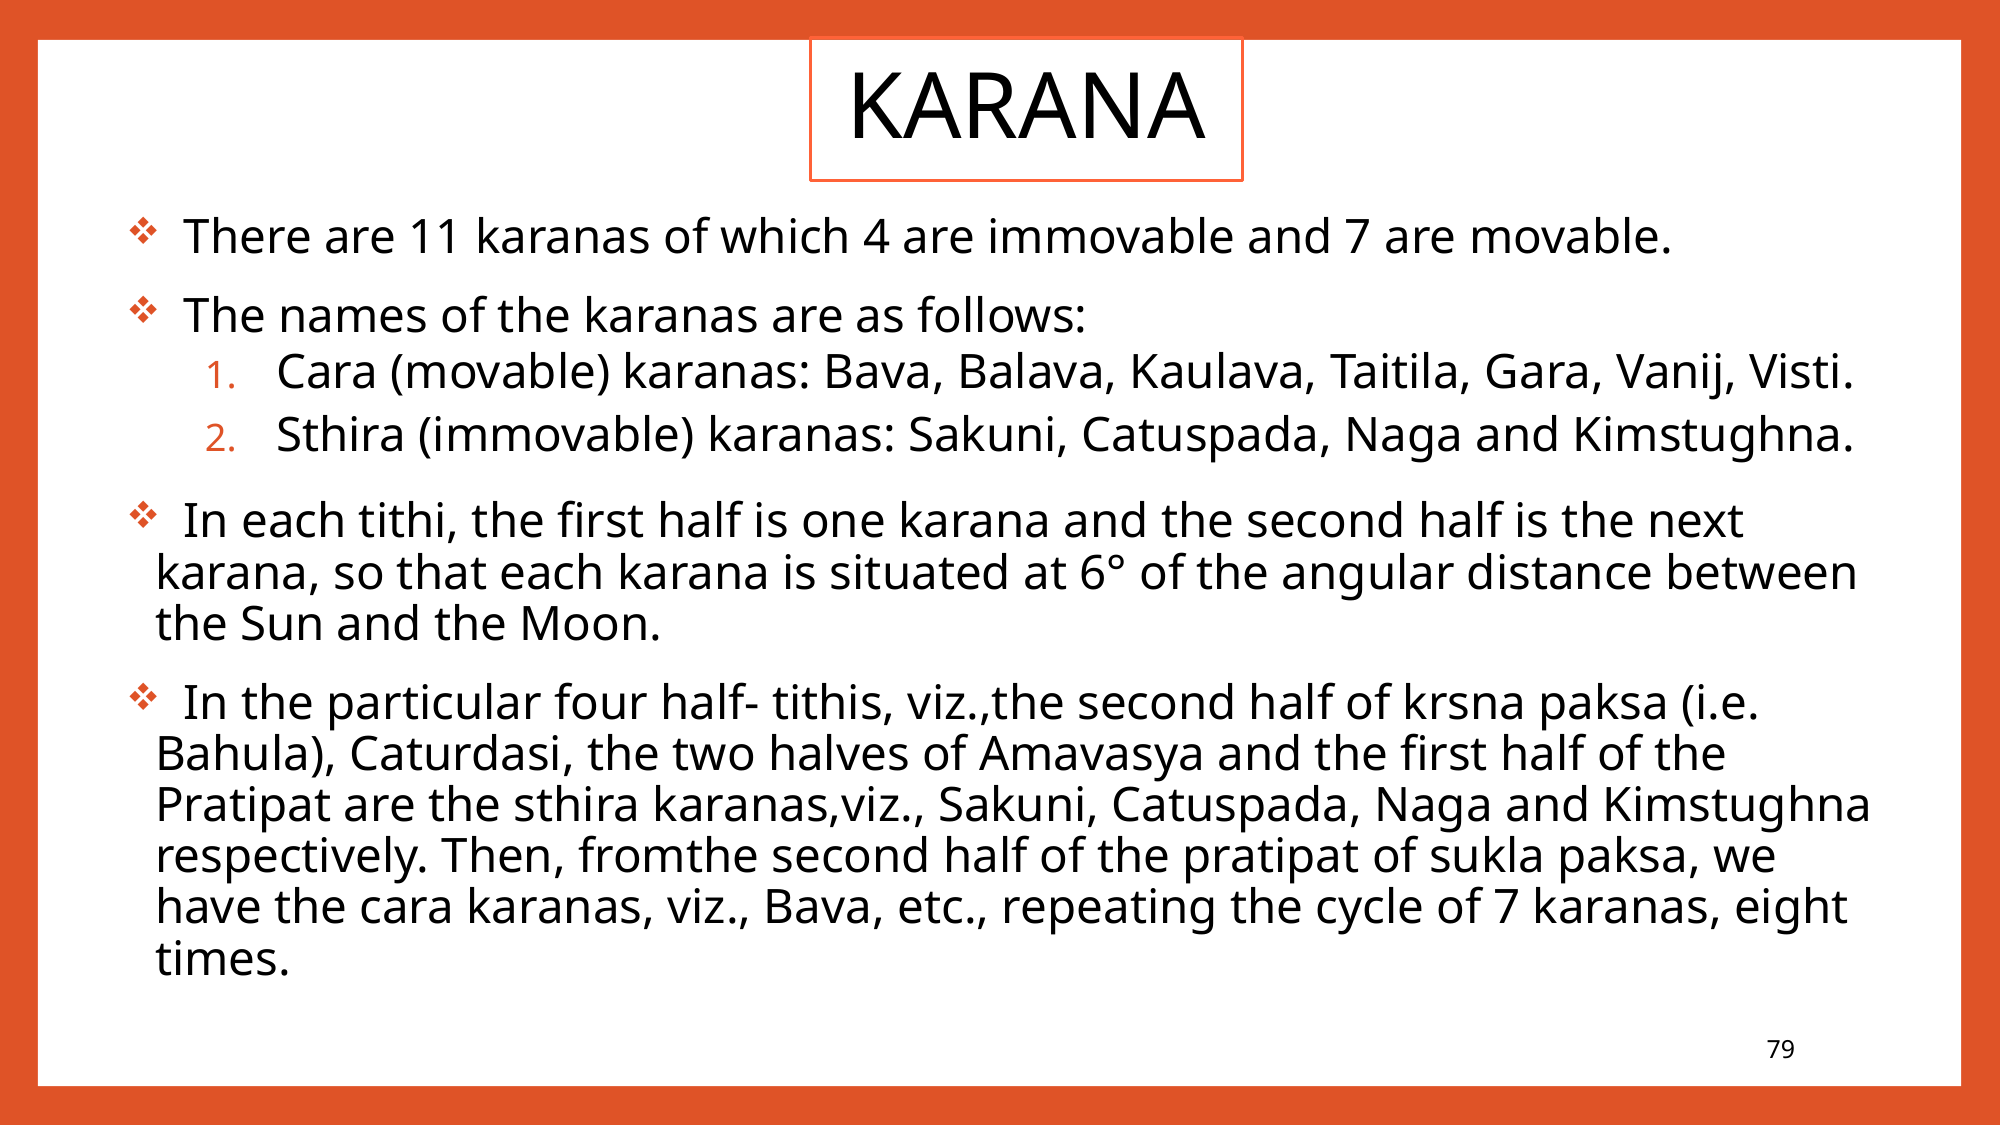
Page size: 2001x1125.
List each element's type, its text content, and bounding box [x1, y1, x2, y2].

list There are 11 karanas of which 4 are immovable and 7 are movable. The names of the karanas are as follows: Cara (movable) karanas: Bava, Balava, Kaulava, Taitila, Gara, Vanij, Visti. Sthira (immovable) karanas: Sakuni, Catuspada, Naga and Kimstughna. In each tithi, the first half is one karana and the second half is the next karana, so that each karana is situated at 6° of the angular distance between the Sun and the Moon. In the particular four half- tithis, viz.,the second half of krsna paksa (i.e. Bahula), Caturdasi, the two halves of Amavasya and the first half of the Pratipat are the sthira karanas,viz., Sakuni, Catuspada, Naga and Kimstughna respectively. Then, fromthe second half of the pratipat of sukla paksa, we have the cara karanas, viz., Bava, etc., repeating the cycle of 7 karanas, eight times. [104, 205, 1905, 1054]
slide_number 79 [1530, 1020, 1811, 1081]
title KARANA [810, 37, 1243, 181]
